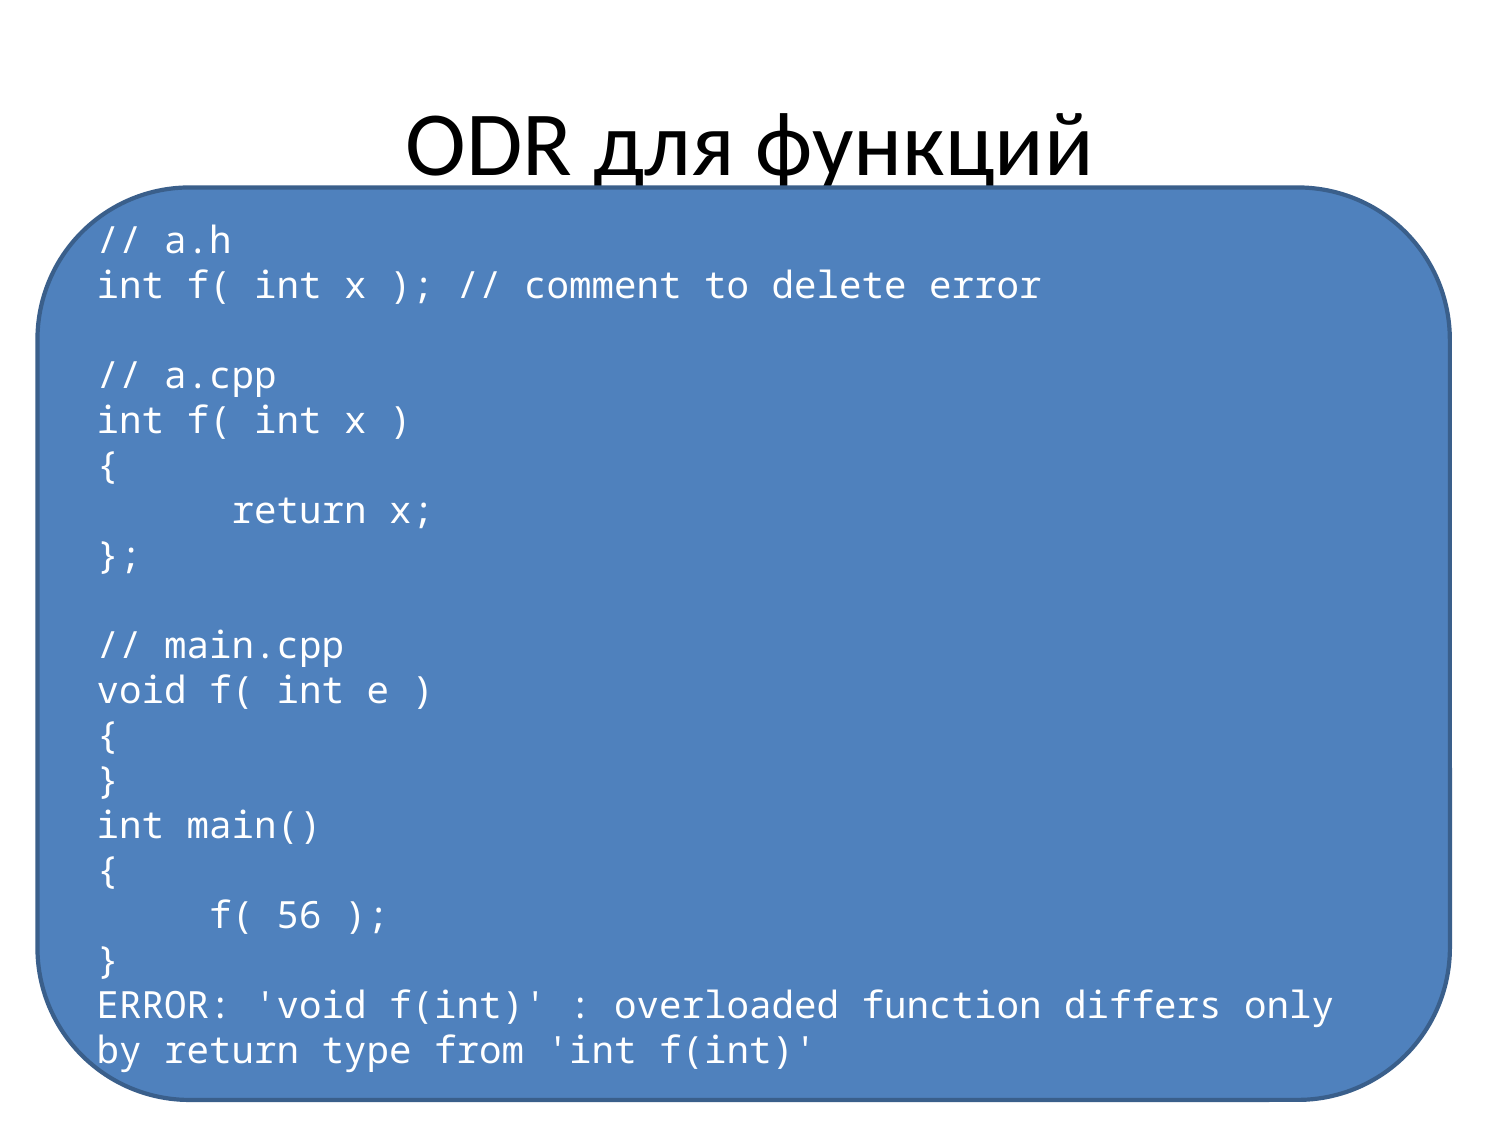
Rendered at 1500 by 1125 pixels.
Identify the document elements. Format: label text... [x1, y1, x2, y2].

text_box // a.h int f( int x ); // comment to delete error // a.cpp int f( int x ) { return x; }; // main.cpp void f( int e ) { } int main() { f( 56 ); } ERROR: 'void f(int)' : overloaded function differs only by return type from 'int f(int)' [35, 185, 1453, 1103]
title ODR для функций [75, 45, 1425, 233]
